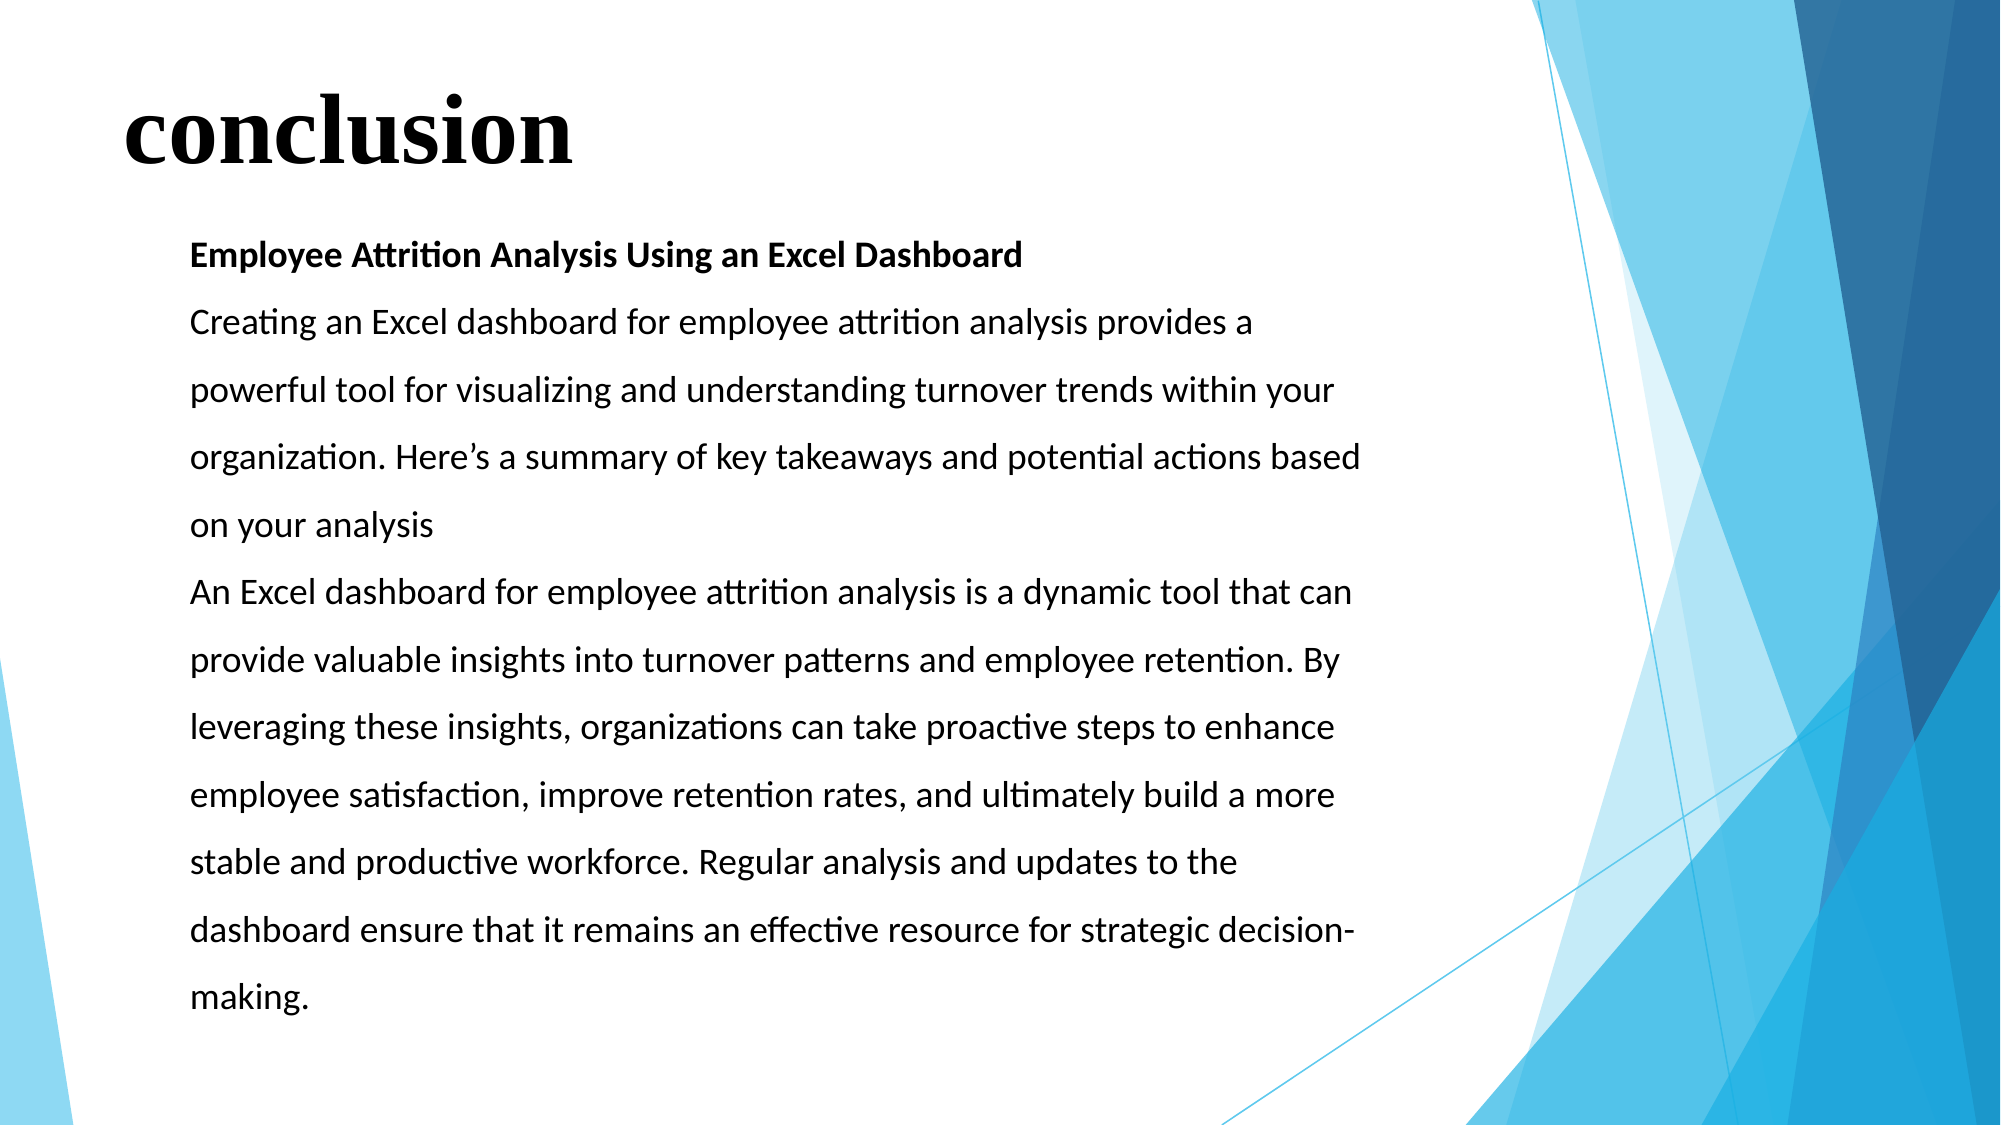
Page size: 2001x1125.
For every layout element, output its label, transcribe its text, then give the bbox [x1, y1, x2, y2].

title conclusion [123, 63, 1877, 188]
text_box Employee Attrition Analysis Using an Excel Dashboard Creating an Excel dashboard for employee attrition analysis provides a powerful tool for visualizing and understanding turnover trends within your organization. Here’s a summary of key takeaways and potential actions based on your analysis An Excel dashboard for employee attrition analysis is a dynamic tool that can provide valuable insights into turnover patterns and employee retention. By leveraging these insights, organizations can take proactive steps to enhance employee satisfaction, improve retention rates, and ultimately build a more stable and productive workforce. Regular analysis and updates to the dashboard ensure that it remains an effective resource for strategic decision-making. [174, 199, 1400, 1025]
